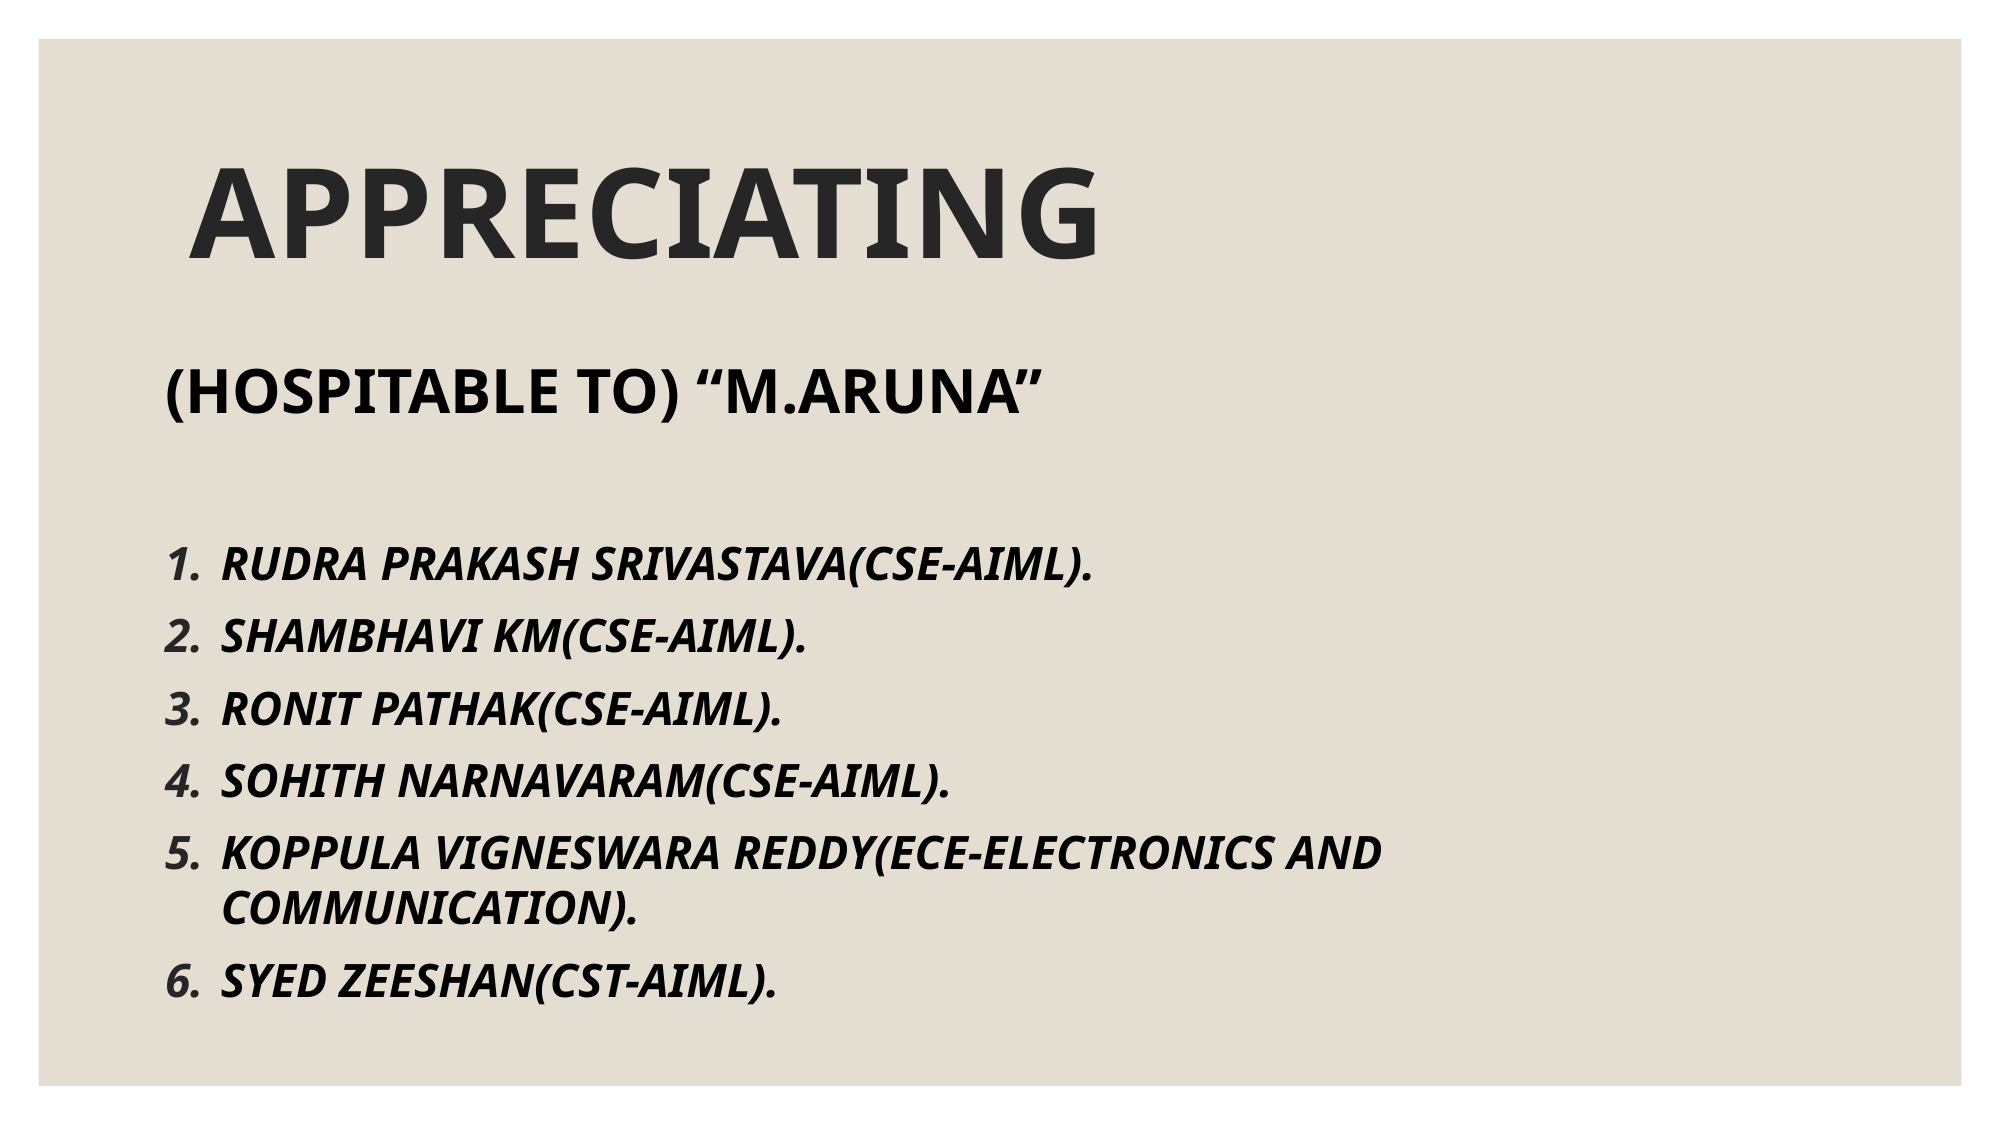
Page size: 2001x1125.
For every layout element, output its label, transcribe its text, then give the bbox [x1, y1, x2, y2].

title APPRECIATING [174, 105, 1825, 331]
list (HOSPITABLE TO) “M.ARUNA” RUDRA PRAKASH SRIVASTAVA(CSE-AIML). SHAMBHAVI KM(CSE-AIML). RONIT PATHAK(CSE-AIML). SOHITH NARNAVARAM(CSE-AIML). KOPPULA VIGNESWARA REDDY(ECE-ELECTRONICS AND COMMUNICATION). SYED ZEESHAN(CST-AIML). [150, 345, 1825, 1020]
